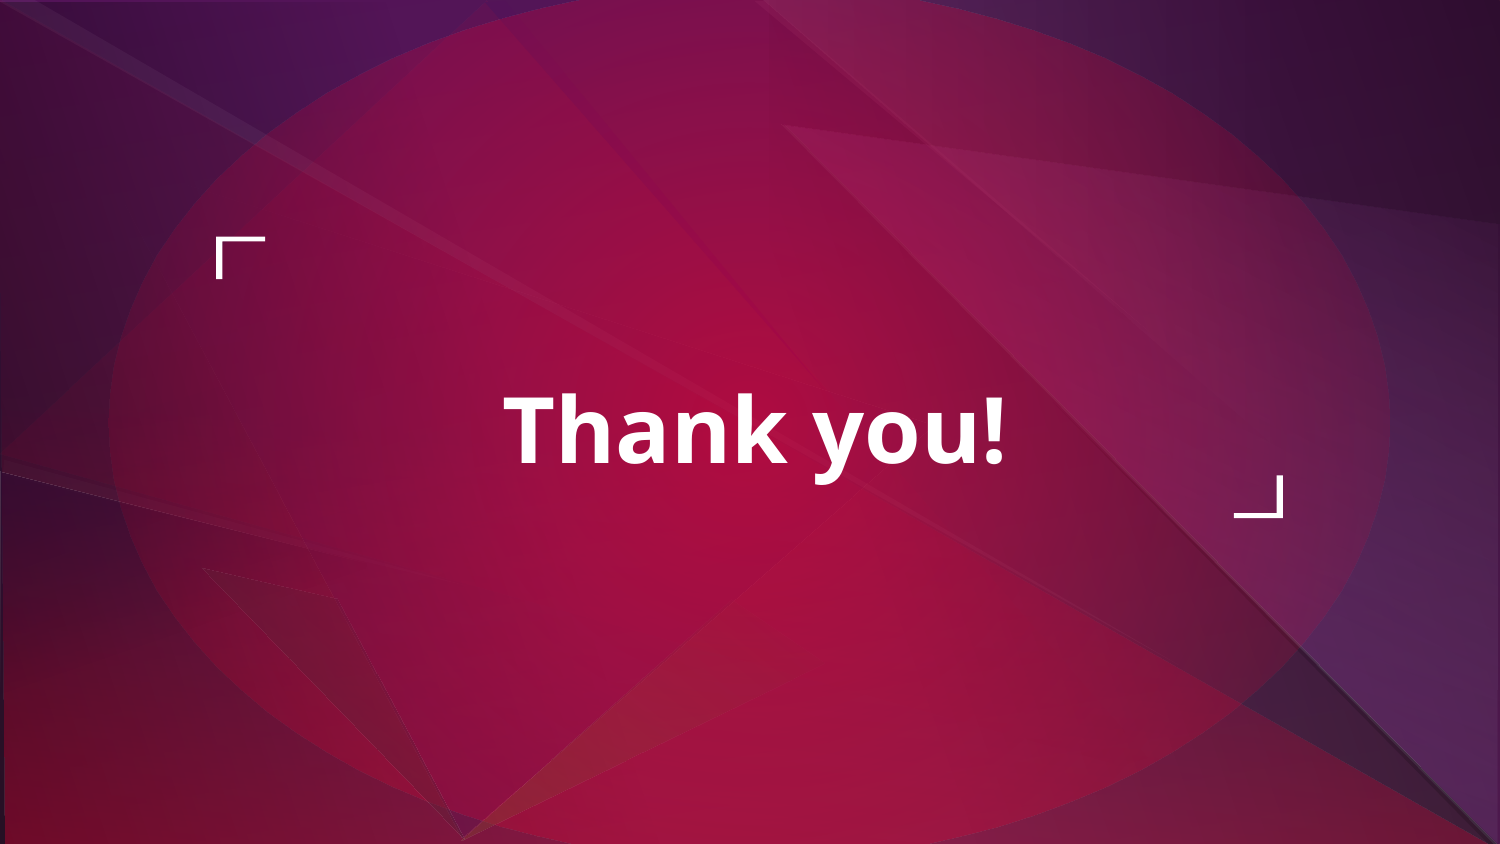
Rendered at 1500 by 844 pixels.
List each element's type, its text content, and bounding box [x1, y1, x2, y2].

title Thank you! [271, 234, 1240, 490]
